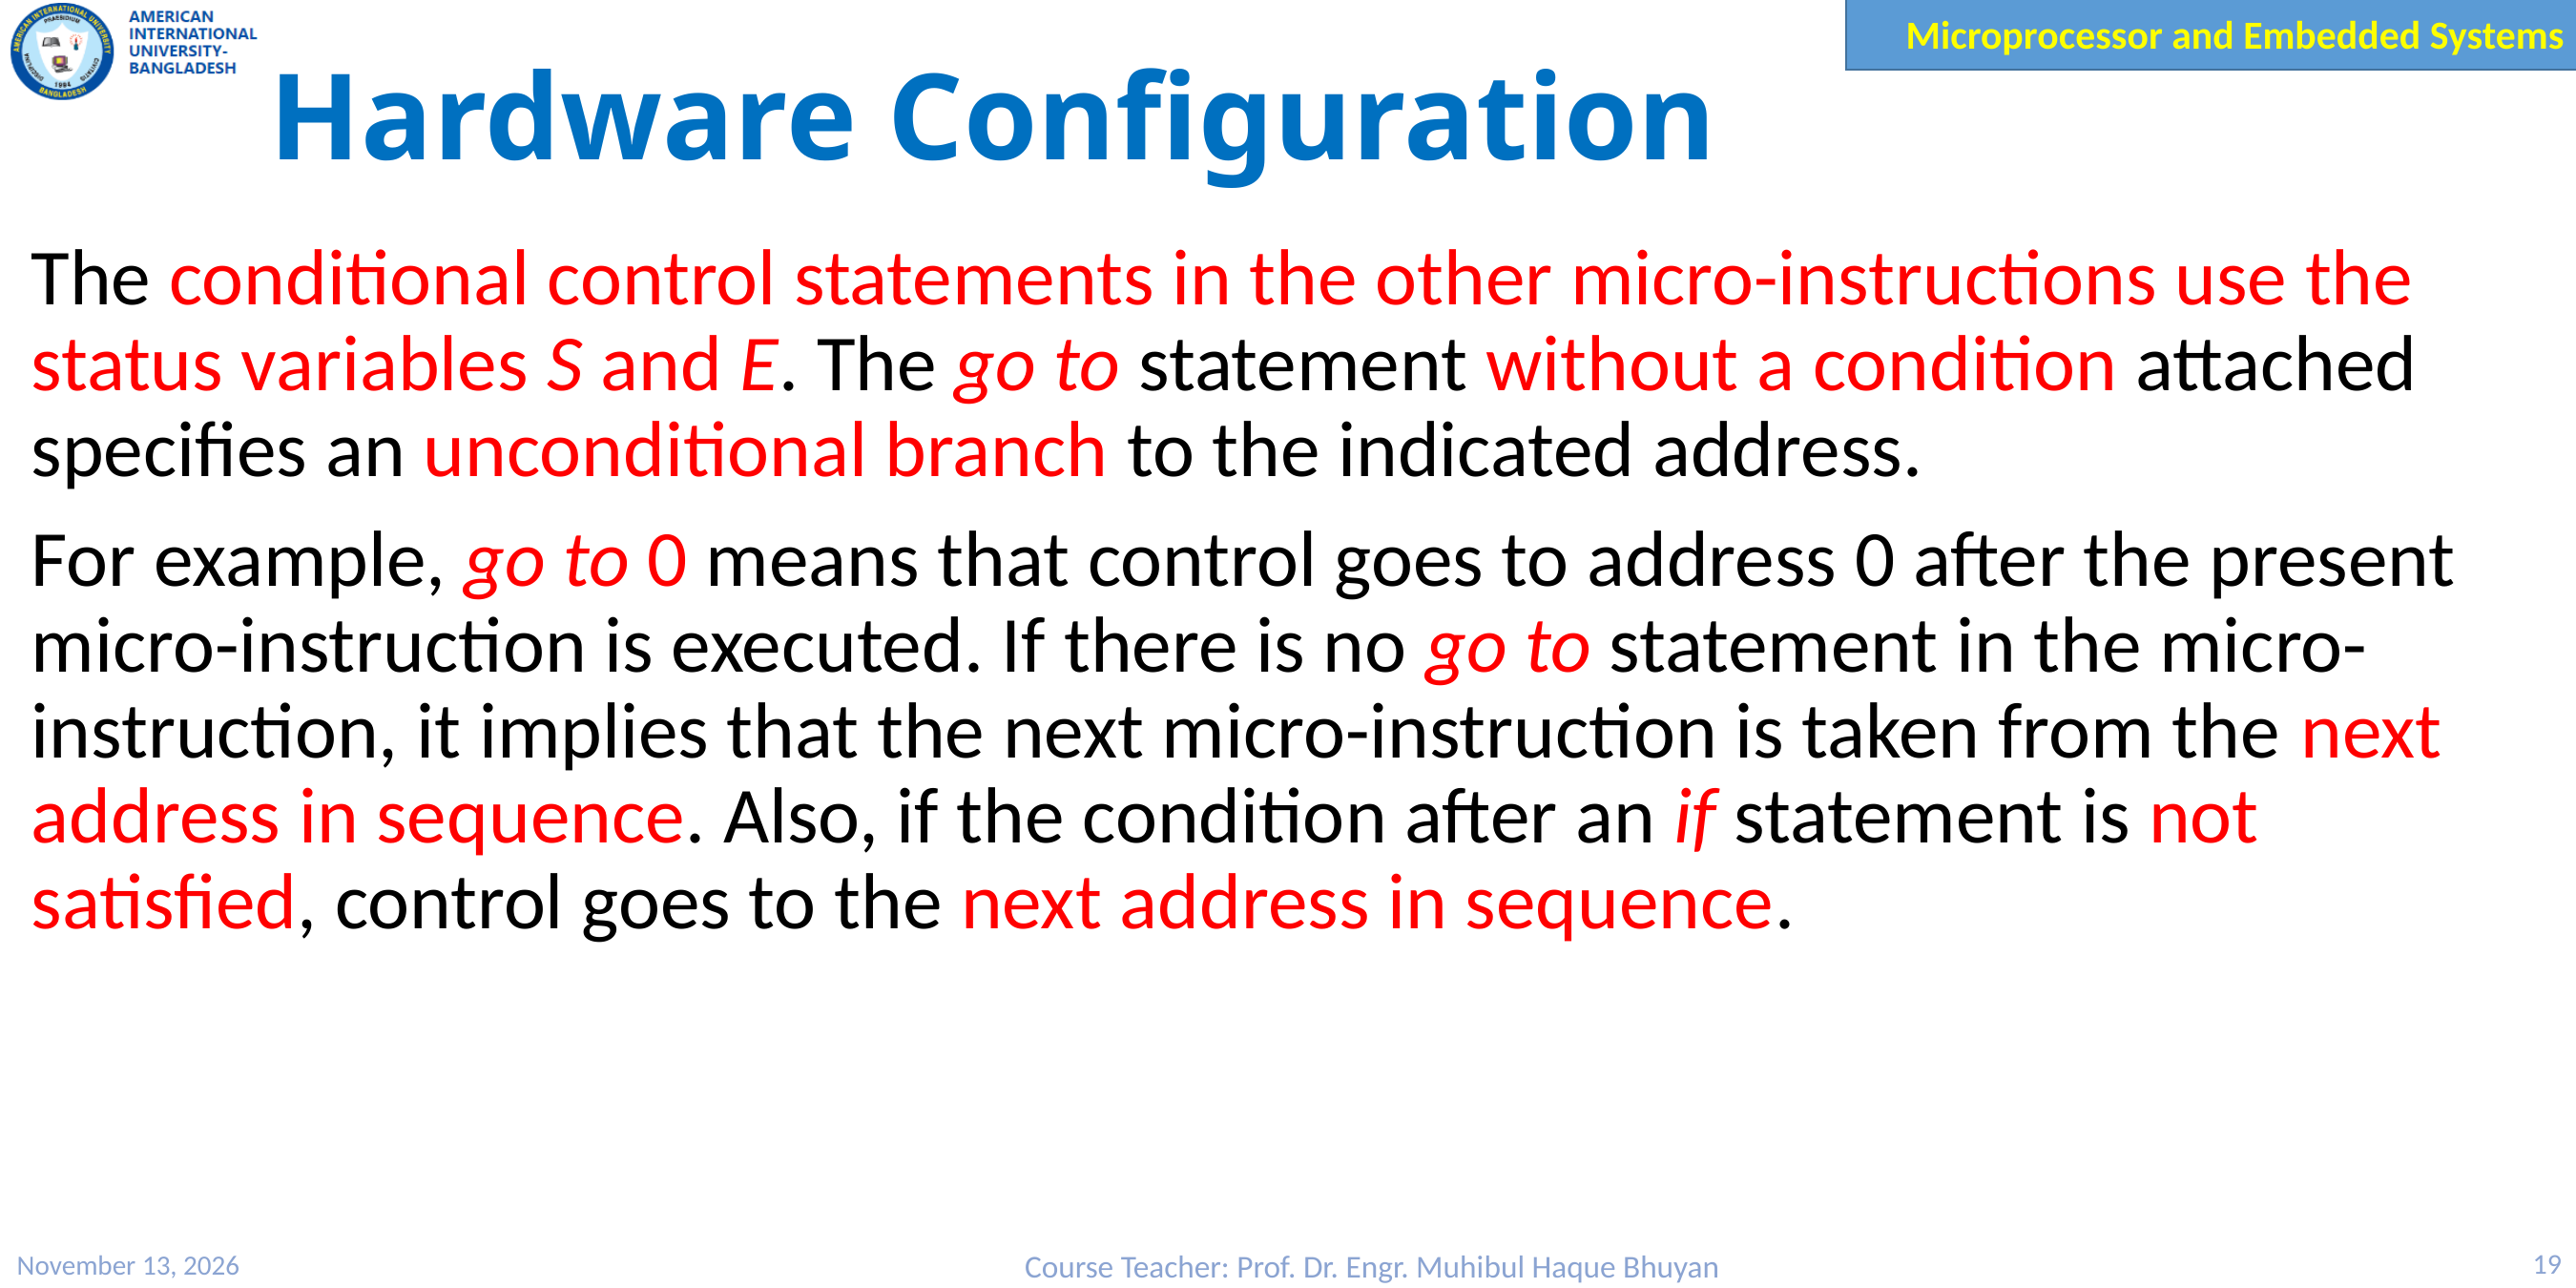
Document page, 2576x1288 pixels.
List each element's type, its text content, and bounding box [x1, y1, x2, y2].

picture [0, 3, 265, 104]
title Hardware Configuration [255, 35, 2318, 207]
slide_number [2, 1239, 440, 1288]
list The conditional control statements in the other micro-instructions use the status variables S and E. The go to statement without a condition attached specifies an unconditional branch to the indicated address. For example, go to 0 means that control goes to address 0 after the present micro-instruction is executed. If there is no go to statement in the micro-instruction, it implies that the next micro-instruction is taken from the next address in sequence. Also, if the condition after an if statement is not satisfied, control goes to the next address in sequence. [31, 229, 2543, 1195]
footer Course Teacher: Prof. Dr. Engr. Muhibul Haque Bhuyan [853, 1239, 1893, 1288]
slide_number 19 [2369, 1239, 2576, 1285]
